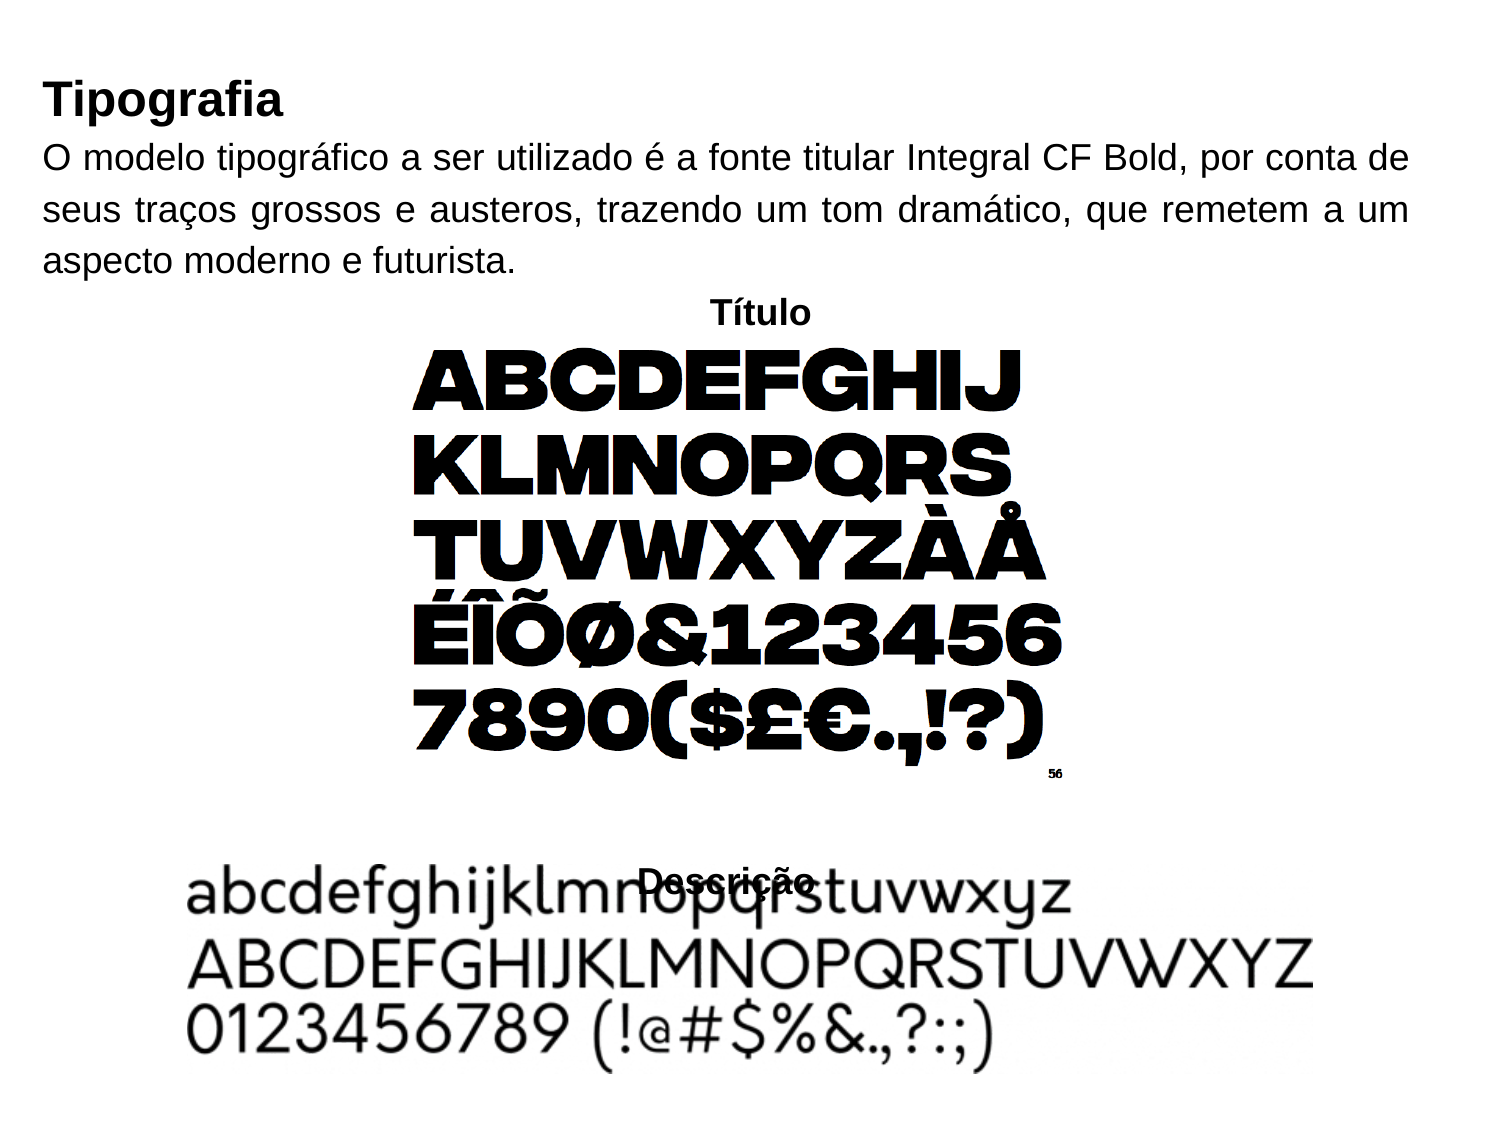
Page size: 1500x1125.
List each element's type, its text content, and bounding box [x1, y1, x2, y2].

title Tipografia O modelo tipográfico a ser utilizado é a fonte titular Integral CF Bold, por conta de seus traços grossos e austeros, trazendo um tom dramático, que remetem a um aspecto moderno e futurista. Título Descrição [27, 42, 1426, 1088]
picture [187, 864, 1313, 1074]
picture [410, 344, 1068, 781]
